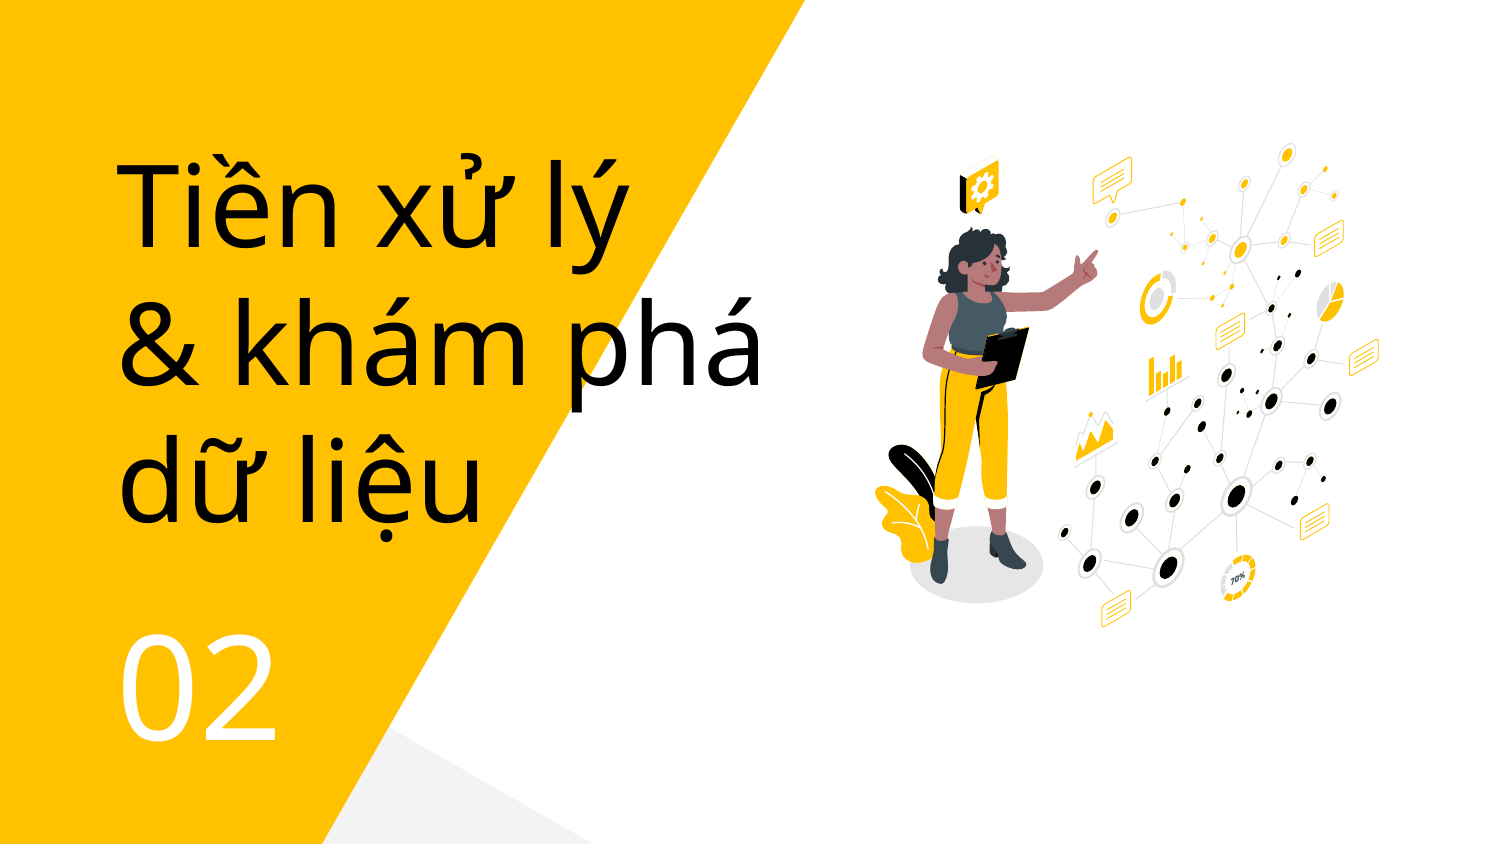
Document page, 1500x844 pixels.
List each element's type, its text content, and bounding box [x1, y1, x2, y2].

title 02 [101, 622, 370, 785]
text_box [871, 142, 1380, 628]
title Tiền xử lý & khám phá dữ liệu [101, 118, 1183, 516]
